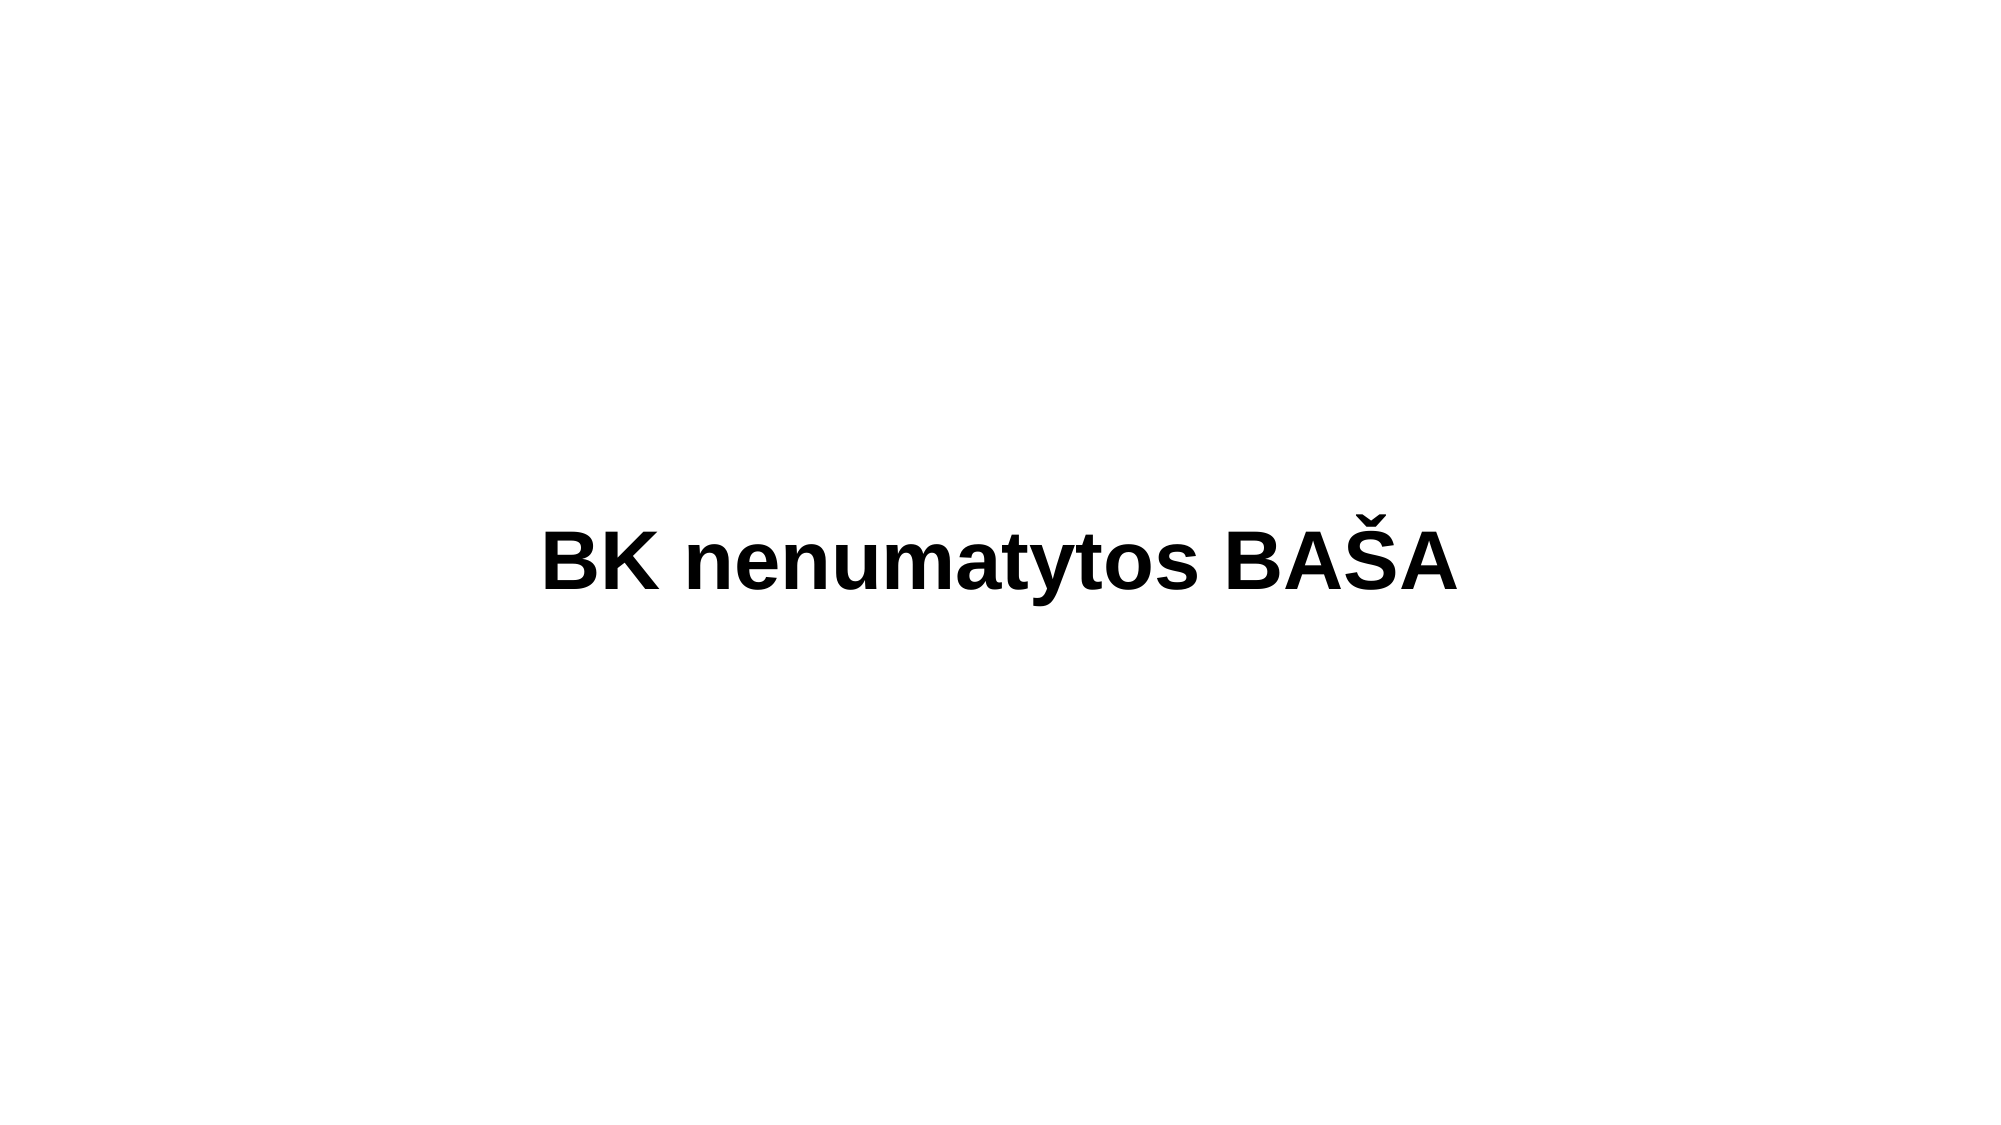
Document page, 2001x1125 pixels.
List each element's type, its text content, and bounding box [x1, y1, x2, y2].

title BK nenumatytos BAŠA [137, 453, 1863, 672]
